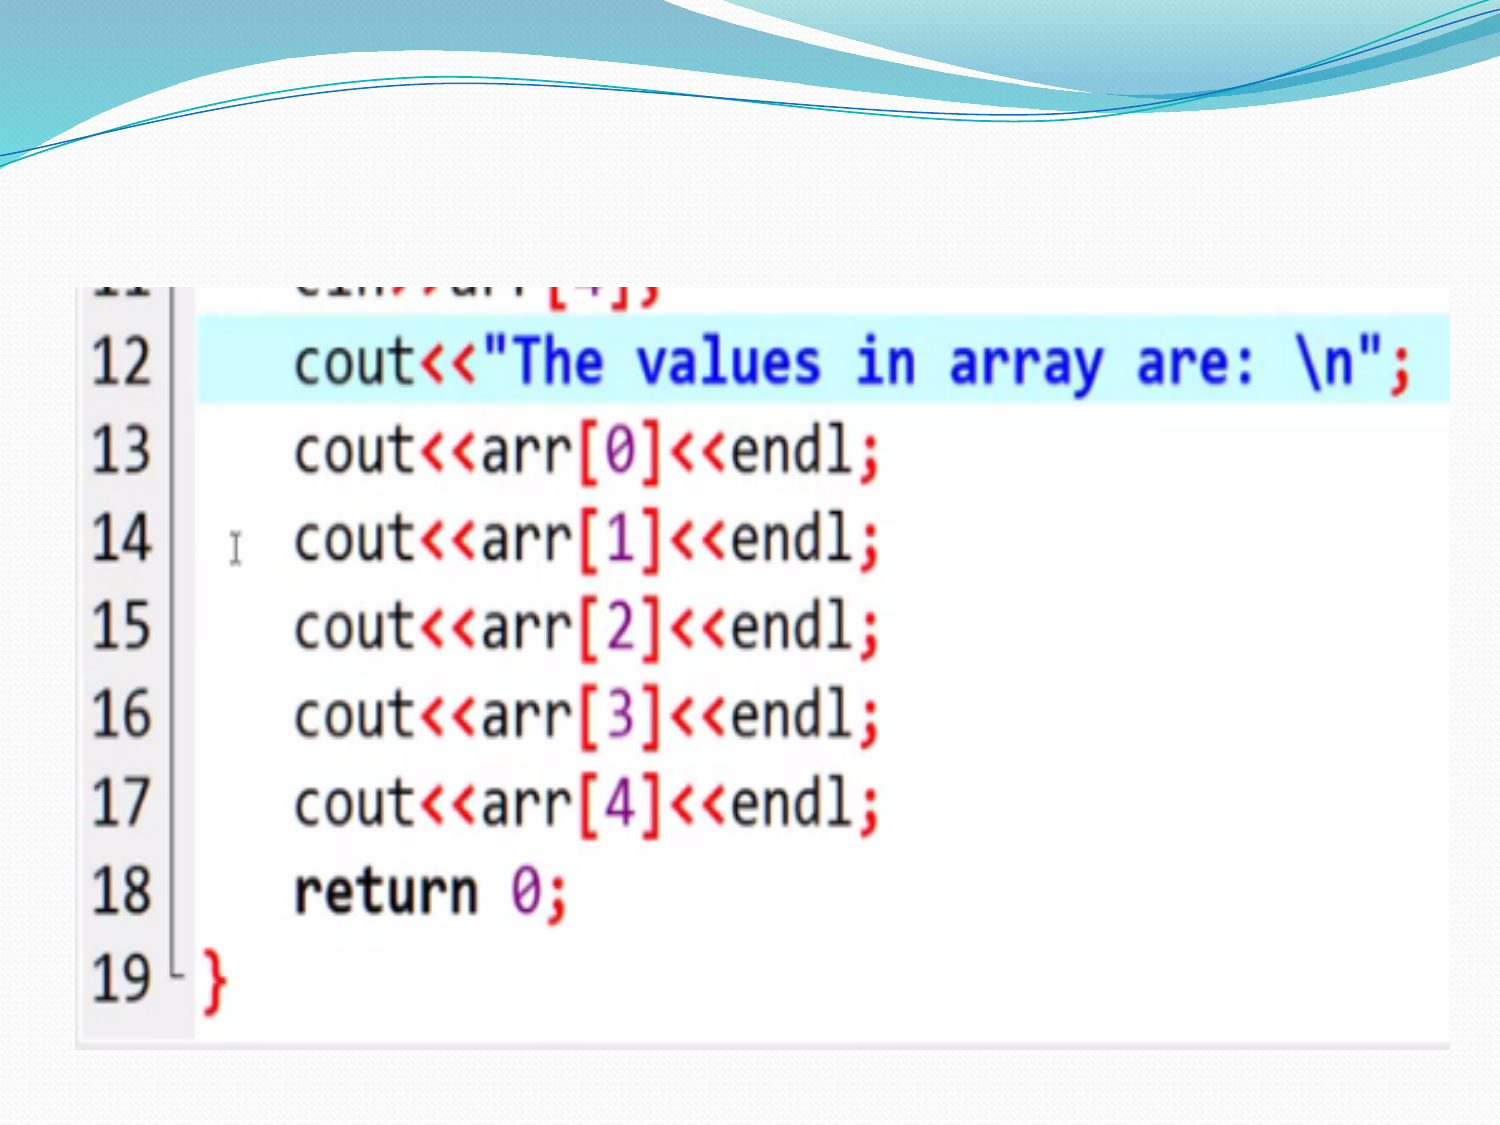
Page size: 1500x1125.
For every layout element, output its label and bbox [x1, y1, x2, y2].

picture [74, 287, 1451, 1051]
